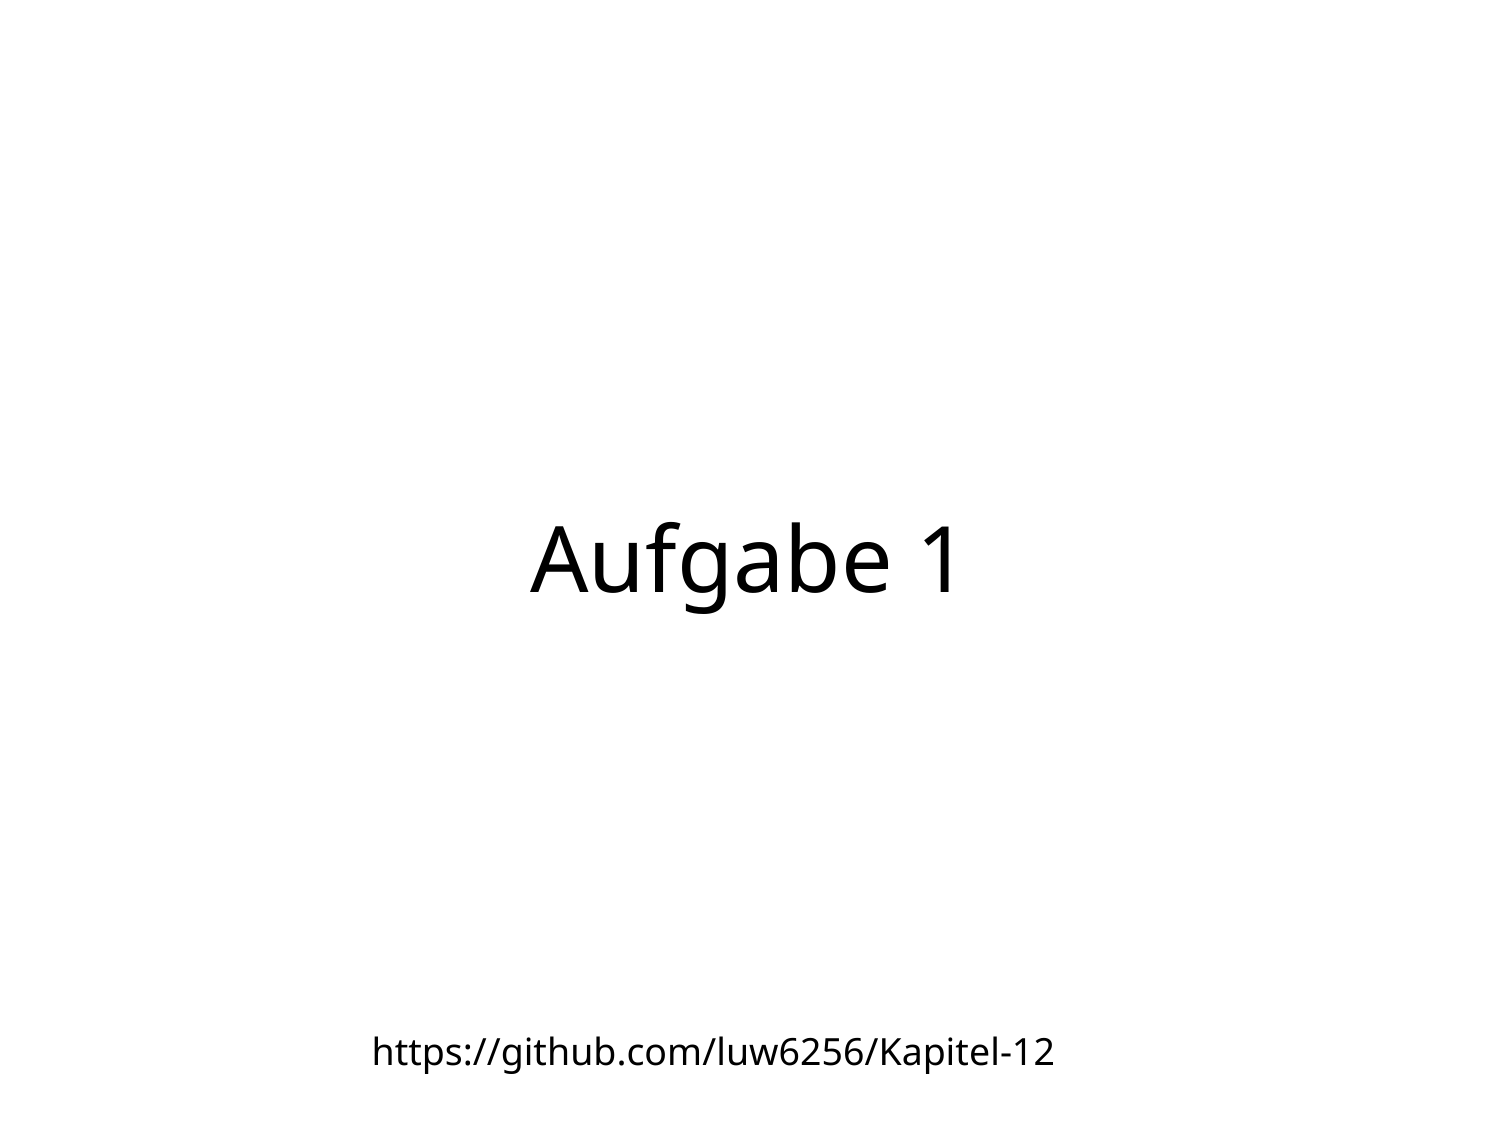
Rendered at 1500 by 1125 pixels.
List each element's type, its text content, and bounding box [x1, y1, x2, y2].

text_box https://github.com/luw6256/Kapitel-12 [356, 1020, 1107, 1081]
list [103, 299, 1397, 1014]
